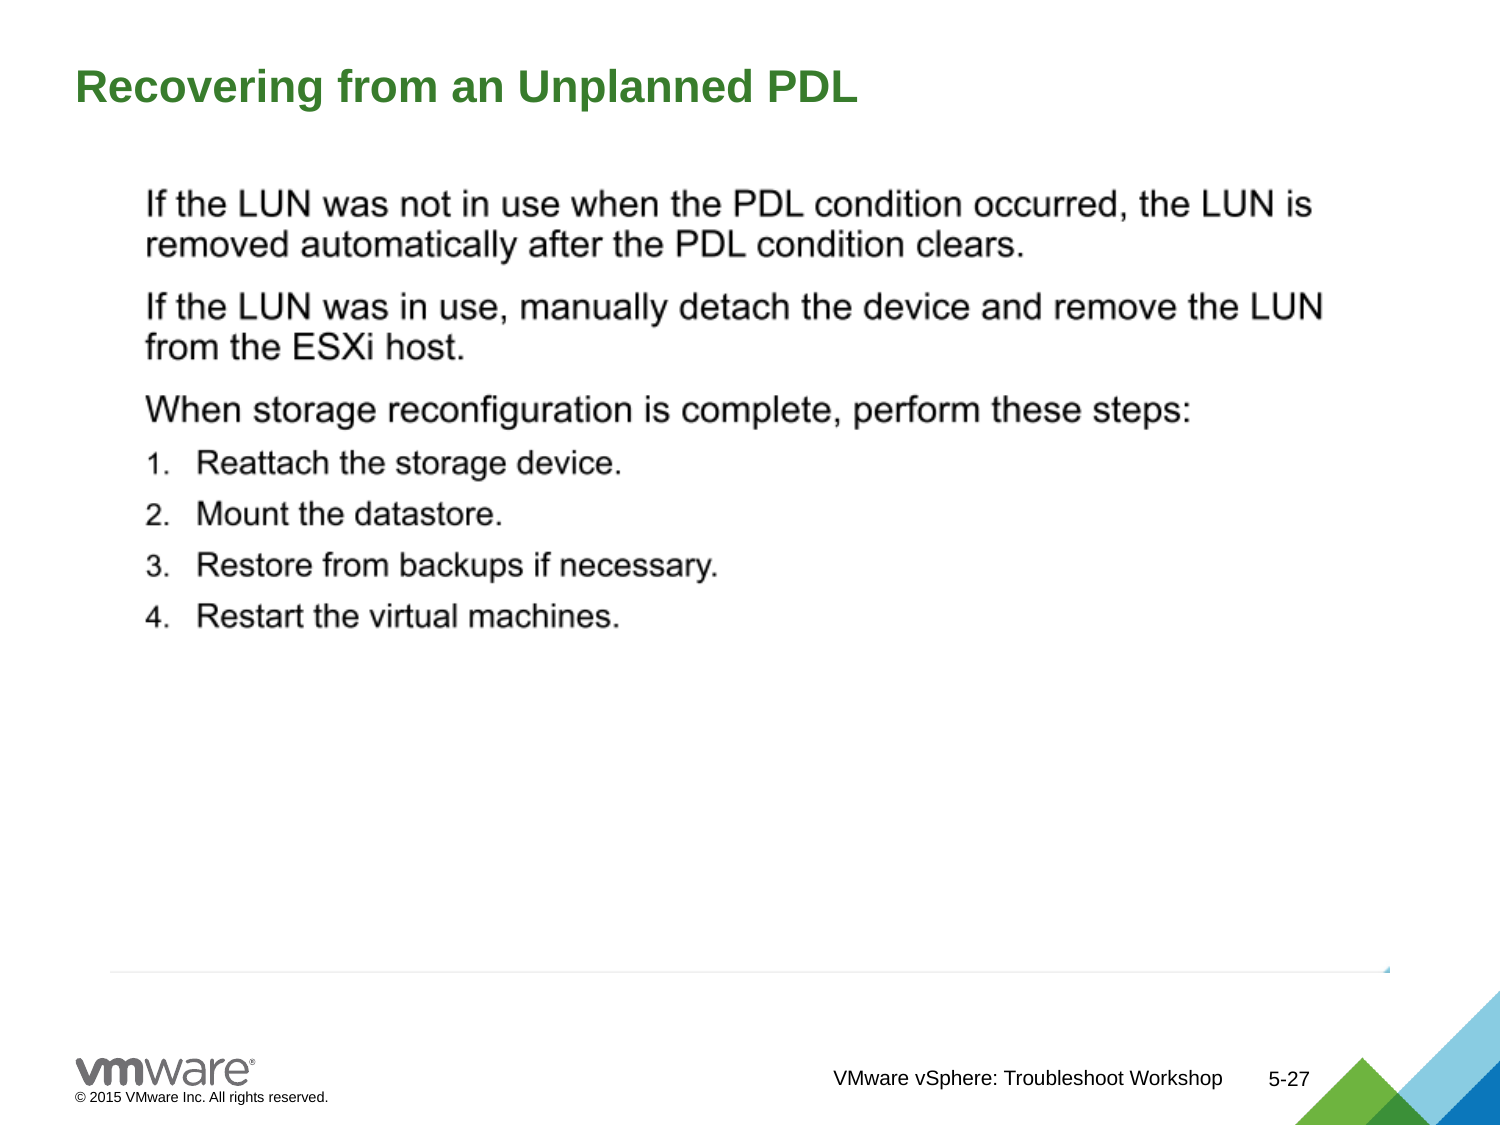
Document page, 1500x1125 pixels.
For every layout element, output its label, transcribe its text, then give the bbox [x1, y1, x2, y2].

title Recovering from an Unplanned PDL [75, 54, 1425, 113]
picture [1247, 949, 1500, 1125]
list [110, 164, 1390, 973]
